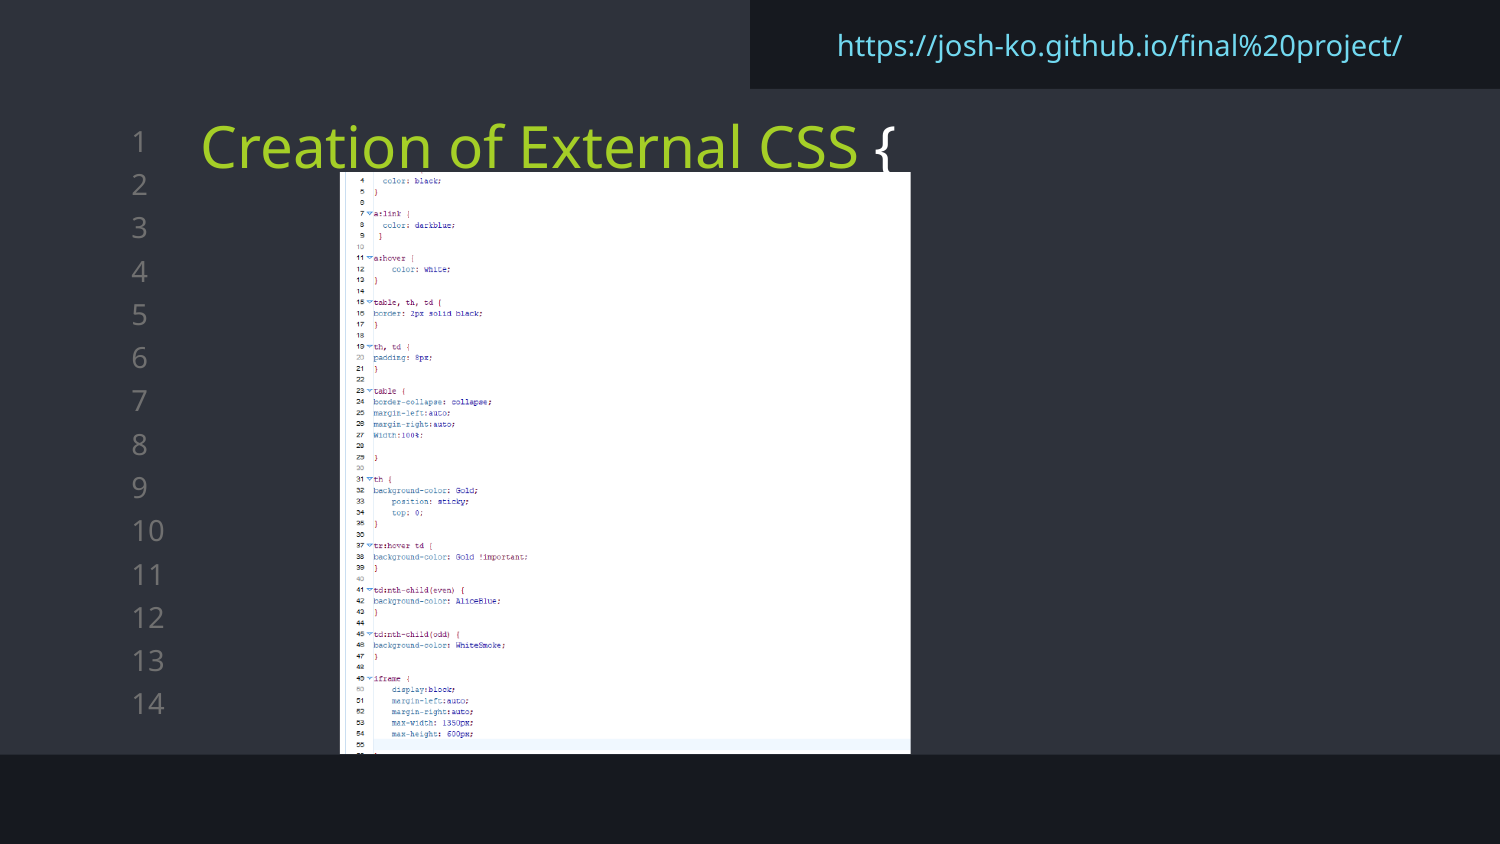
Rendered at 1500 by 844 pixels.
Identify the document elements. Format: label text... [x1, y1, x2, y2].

subtitle https://josh-ko.github.io/final%20project/ [729, 15, 1500, 74]
title Creation of External CSS { [185, 101, 1194, 189]
picture [339, 172, 911, 754]
